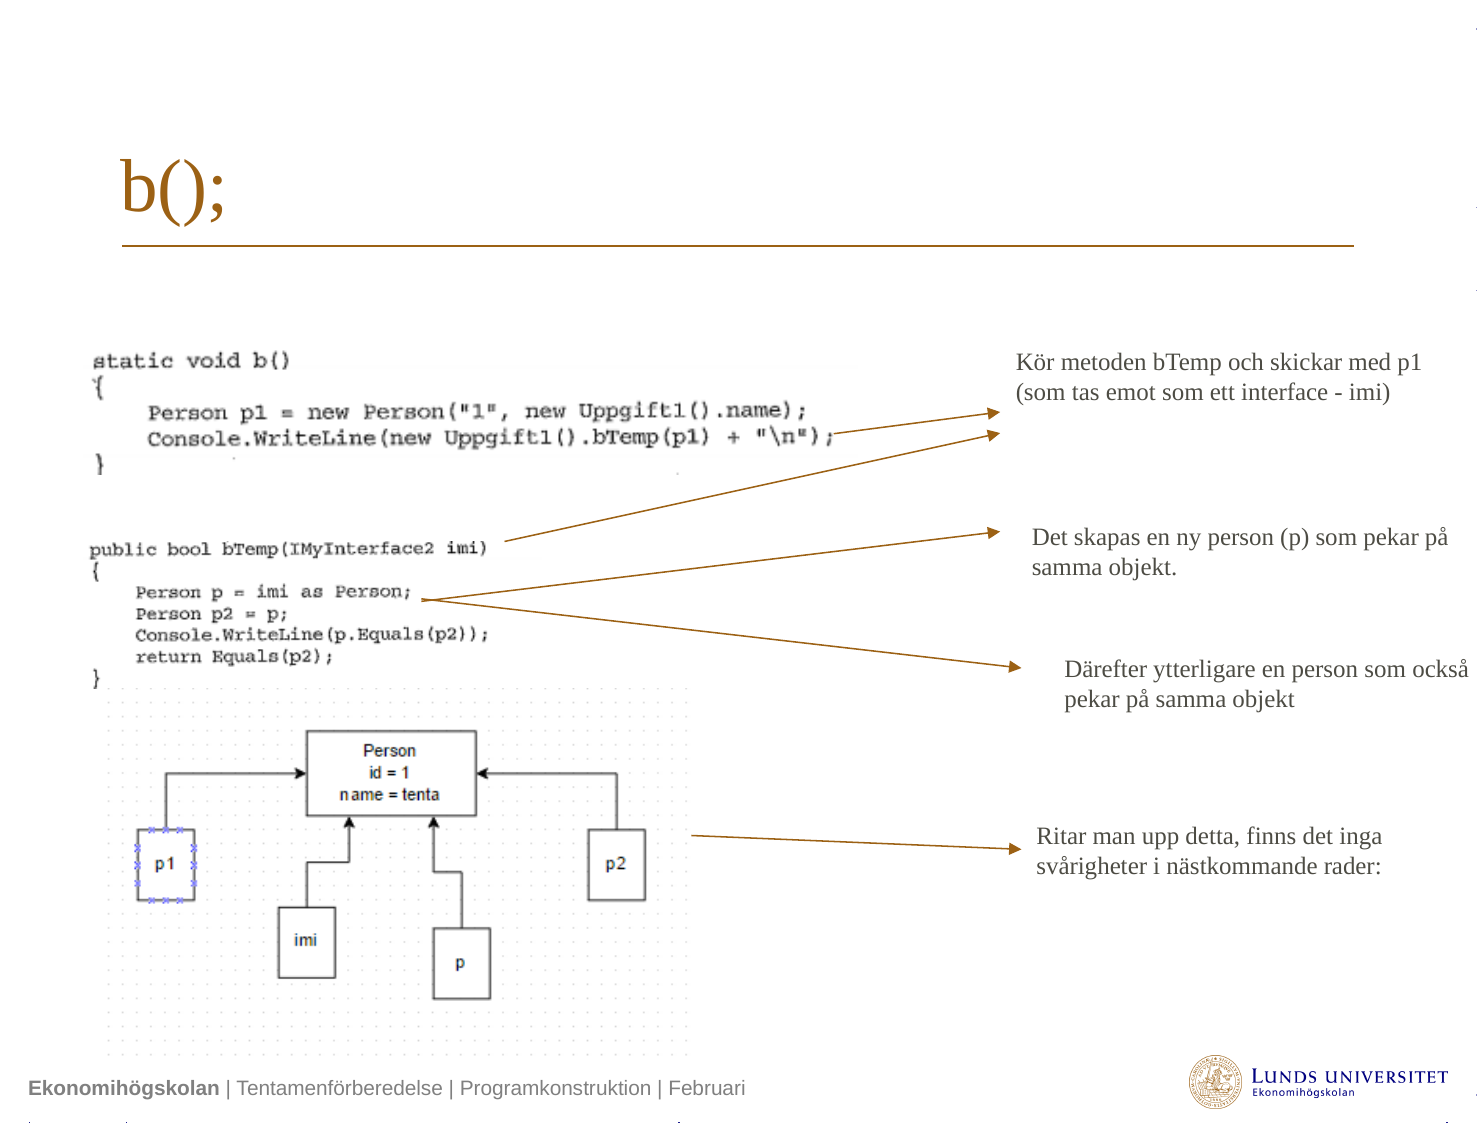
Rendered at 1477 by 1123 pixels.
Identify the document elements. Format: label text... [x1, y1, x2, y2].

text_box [833, 411, 1001, 432]
text_box Ritar man upp detta, finns det inga svårigheter i nästkommande rader: [1021, 812, 1477, 938]
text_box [691, 835, 1022, 850]
picture [83, 541, 695, 1062]
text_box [420, 598, 1022, 669]
title b(); [105, 46, 1354, 234]
text_box Därefter ytterligare en person som också pekar på samma objekt [1049, 645, 1477, 761]
picture [83, 348, 859, 475]
picture [1189, 1055, 1448, 1109]
text_box Det skapas en ny person (p) som pekar på samma objekt. [1017, 513, 1473, 617]
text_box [504, 432, 1001, 531]
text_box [420, 531, 1001, 598]
list Kör metoden bTemp och skickar med p1 (som tas emot som ett interface - imi) [1000, 337, 1457, 436]
